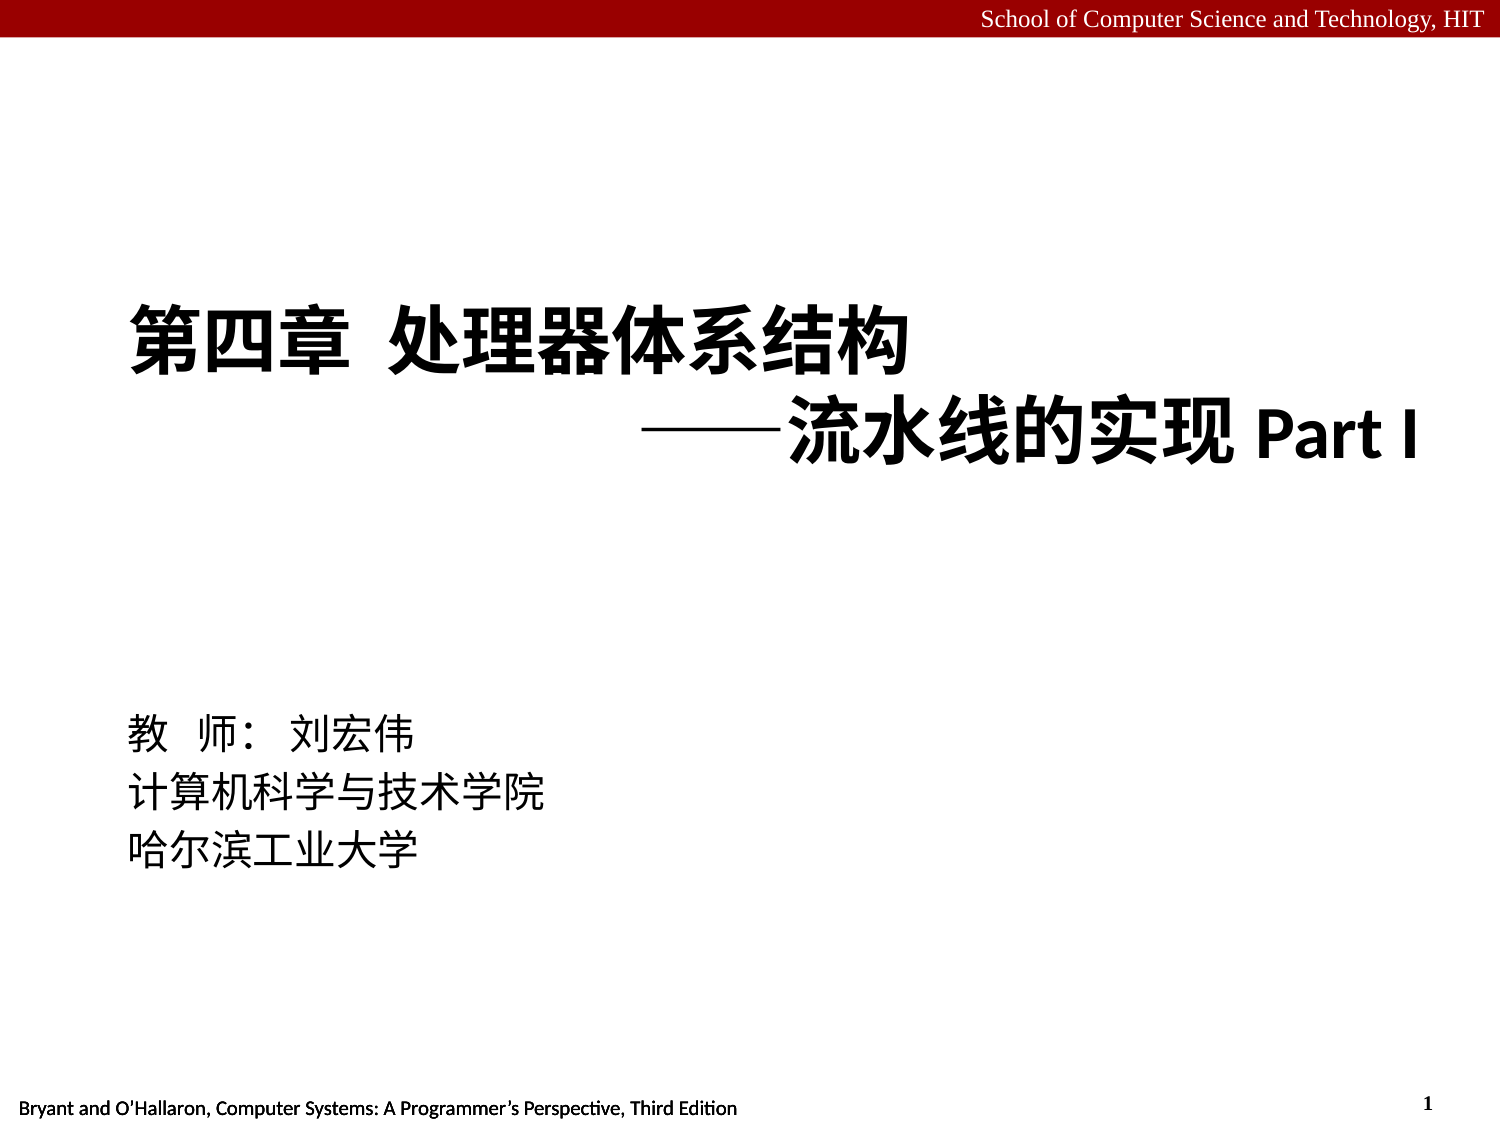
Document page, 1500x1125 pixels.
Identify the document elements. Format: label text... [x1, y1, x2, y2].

subtitle 教 师： 刘宏伟 计算机科学与技术学院 哈尔滨工业大学 [112, 699, 1373, 988]
title 第四章 处理器体系结构 ——流水线的实现Part I [112, 249, 1448, 608]
